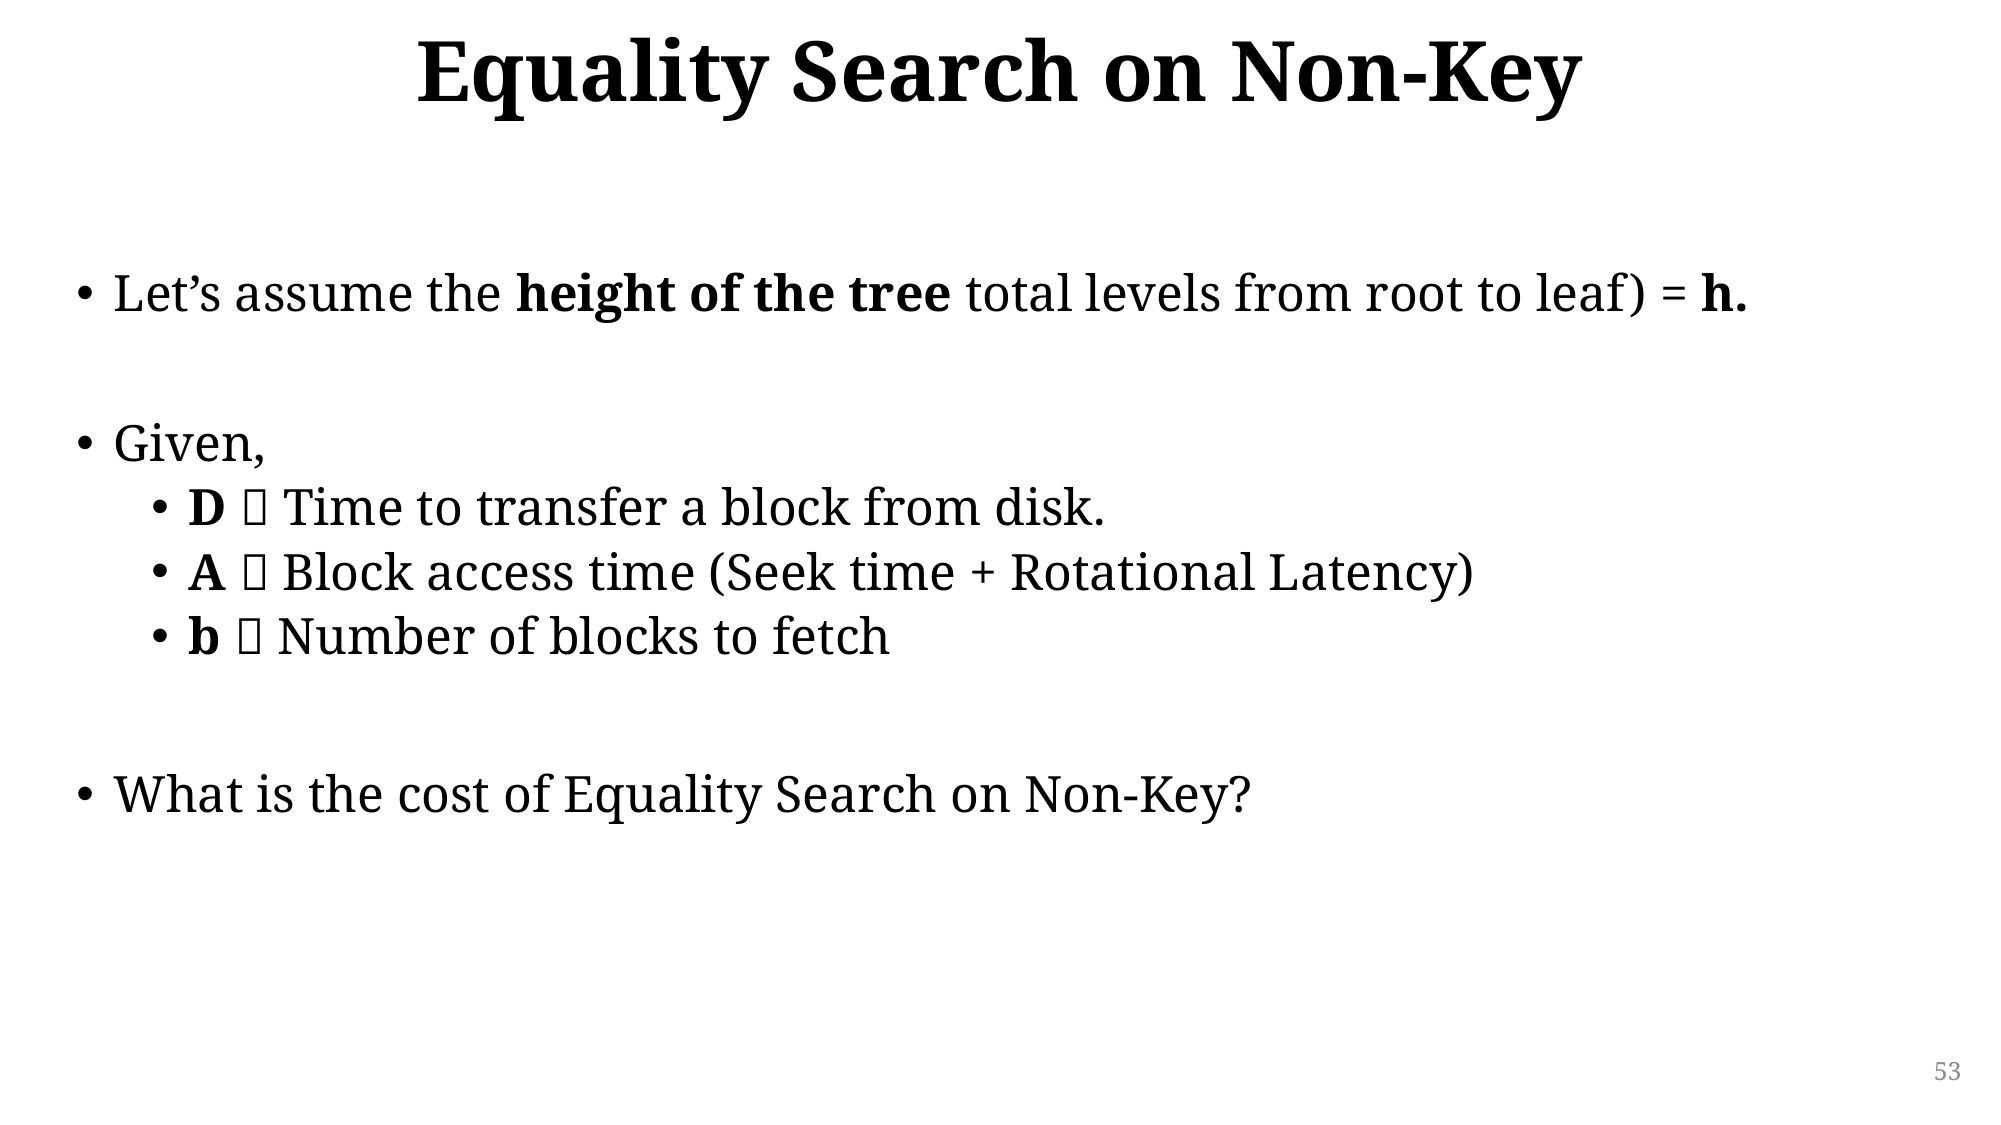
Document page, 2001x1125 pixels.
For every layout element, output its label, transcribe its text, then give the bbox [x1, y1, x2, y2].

list Let’s assume the height of the tree total levels from root to leaf) = h. Given, D  Time to transfer a block from disk. A  Block access time (Seek time + Rotational Latency) b  Number of blocks to fetch What is the cost of Equality Search on Non-Key? [61, 260, 2000, 1103]
title Equality Search on Non-Key [137, 0, 1863, 149]
slide_number 53 [1526, 1042, 1977, 1103]
